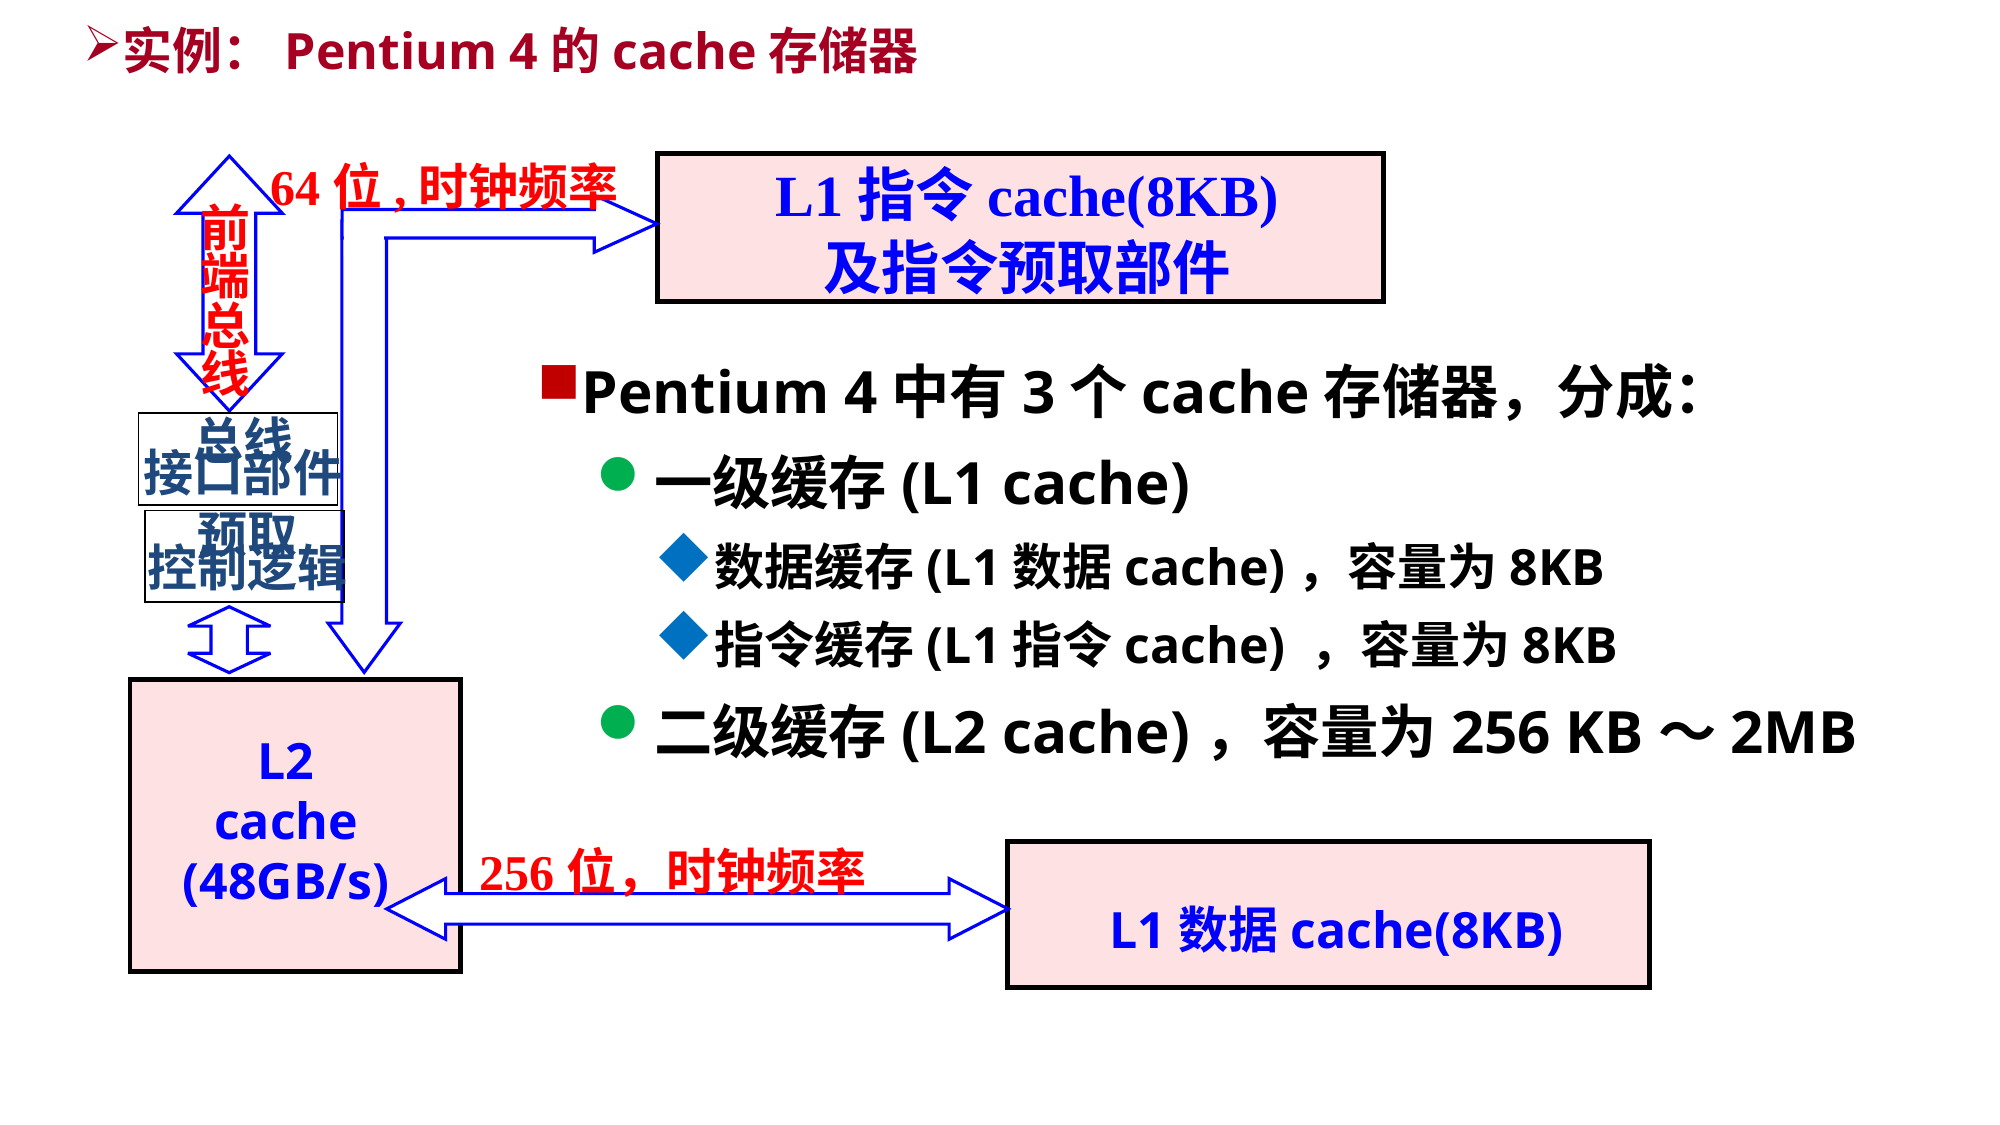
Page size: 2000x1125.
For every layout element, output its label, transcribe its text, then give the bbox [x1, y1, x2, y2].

text_box 64位,时钟频率 [255, 113, 639, 176]
text_box [219, 400, 240, 411]
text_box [116, 510, 378, 621]
text_box 总线 接口部件 [118, 427, 322, 508]
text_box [129, 679, 462, 972]
text_box [1007, 841, 1650, 988]
text_box 前端 总线 [184, 200, 265, 400]
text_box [327, 195, 658, 673]
text_box [265, 353, 283, 373]
title 实例：Pentium 4的cache存储器 [0, 11, 1077, 91]
text_box L1指令cache(8KB) 及指令预取部件 [713, 137, 1342, 207]
text_box L1数据cache(8KB) [1083, 880, 1650, 940]
text_box [188, 156, 283, 214]
text_box 256位，时钟频率 [465, 798, 941, 866]
text_box [657, 153, 1384, 302]
text_box [176, 353, 184, 362]
text_box [176, 205, 184, 214]
text_box [138, 413, 322, 427]
text_box Pentium 4中有3个cache存储器，分成： 一级缓存(L1 cache) 数据缓存(L1数据cache)，容量为8KB 指令缓存(L1指令cache) ，容量为8KB 二级缓存(L2 cache)，容量为256 KB～2MB [522, 338, 1933, 691]
text_box [465, 878, 1009, 940]
text_box [187, 628, 271, 673]
